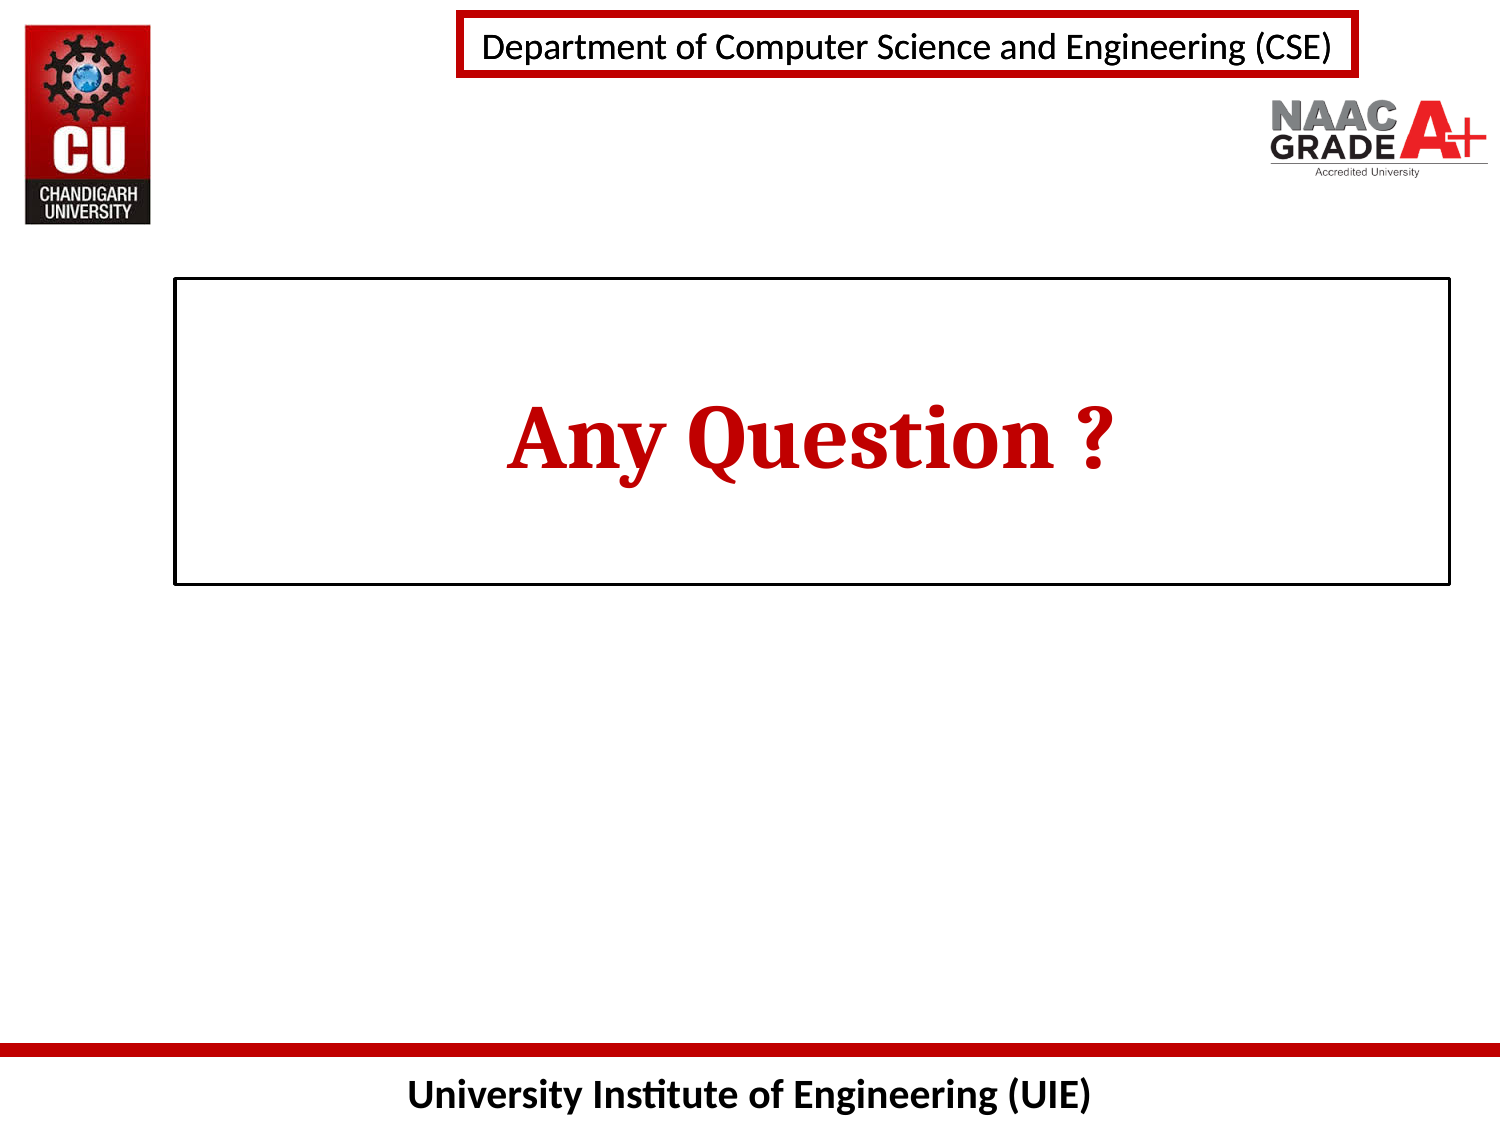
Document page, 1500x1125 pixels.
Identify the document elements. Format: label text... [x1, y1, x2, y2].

picture [1270, 99, 1488, 178]
picture [24, 24, 151, 225]
title Any Question ? [173, 277, 1451, 586]
